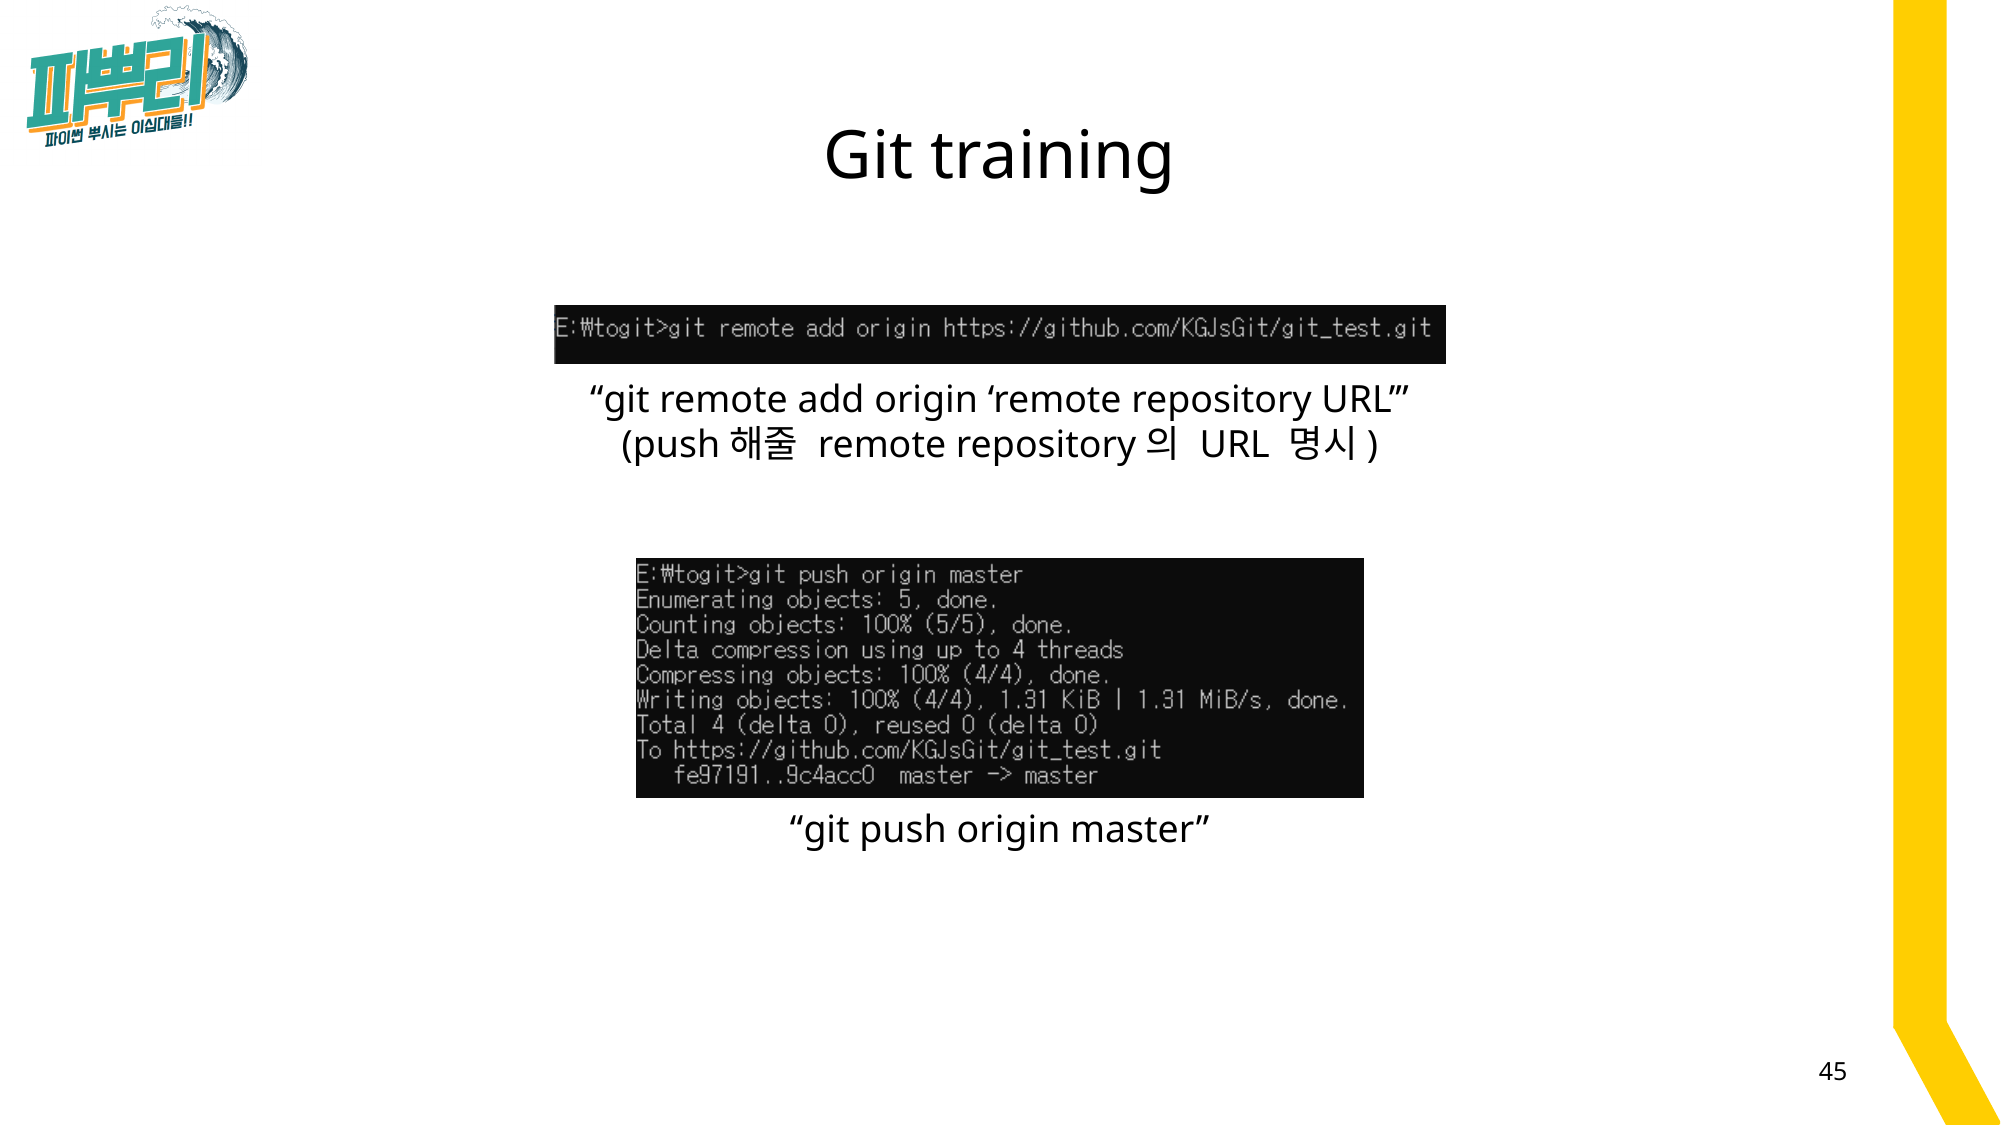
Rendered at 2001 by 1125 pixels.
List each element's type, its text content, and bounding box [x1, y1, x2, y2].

picture [554, 305, 1446, 364]
slide_number 45 [1412, 1042, 1863, 1103]
text_box “git remote add origin ‘remote repository URL’” (push해줄 remote repository의 URL 명시) [575, 367, 1425, 473]
text_box “git push origin master” [775, 798, 1225, 858]
picture [636, 558, 1364, 798]
text_box Git training [808, 104, 1192, 200]
picture [0, 0, 262, 166]
